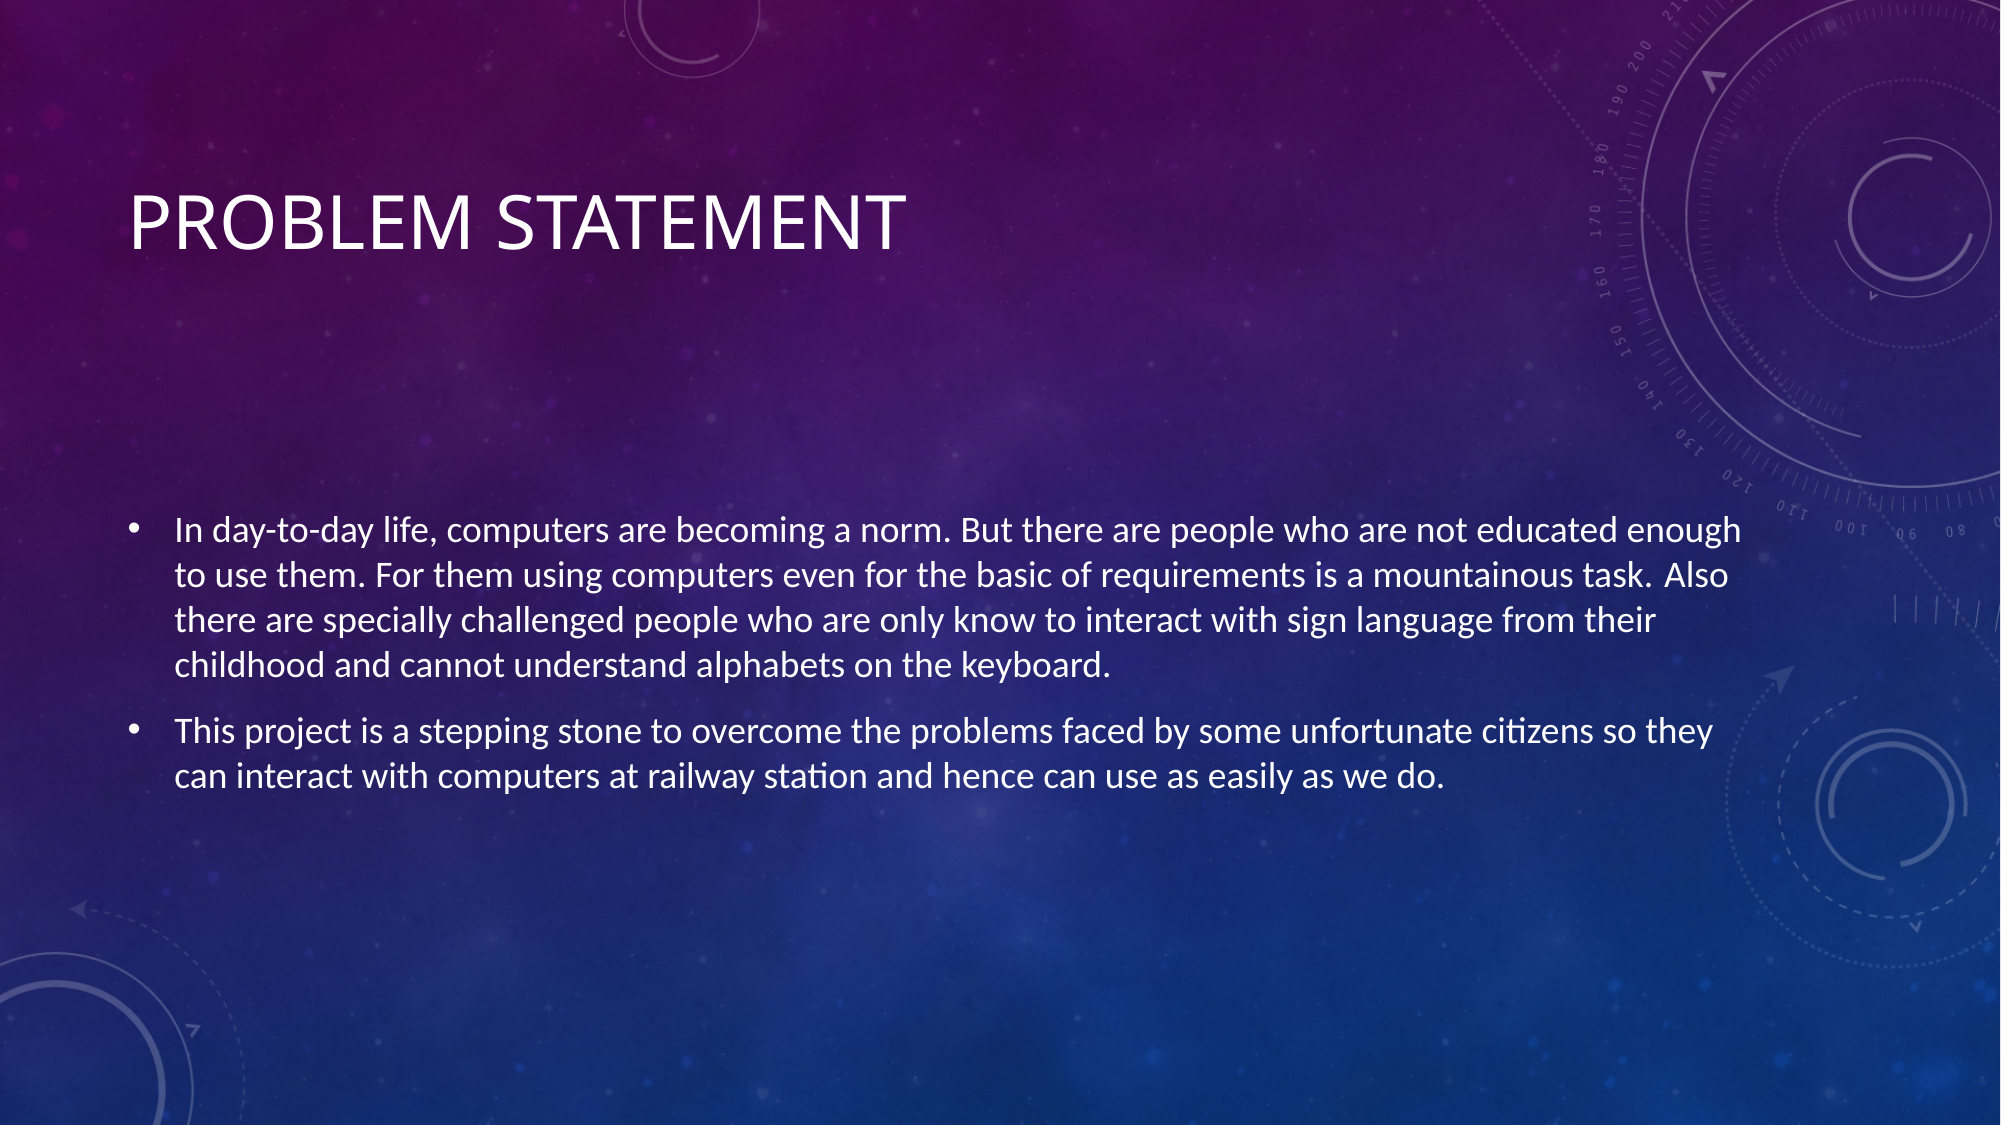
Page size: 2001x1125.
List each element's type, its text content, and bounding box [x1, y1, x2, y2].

list In day-to-day life, computers are becoming a norm. But there are people who are not educated enough to use them. For them using computers even for the basic of requirements is a mountainous task. Also there are specially challenged people who are only know to interact with sign language from their childhood and cannot understand alphabets on the keyboard. This project is a stepping stone to overcome the problems faced by some unfortunate citizens so they can interact with computers at railway station and hence can use as easily as we do. [112, 351, 1775, 950]
title PROBLEM STATEMENT [112, 99, 1775, 339]
picture [0, 0, 2001, 1125]
